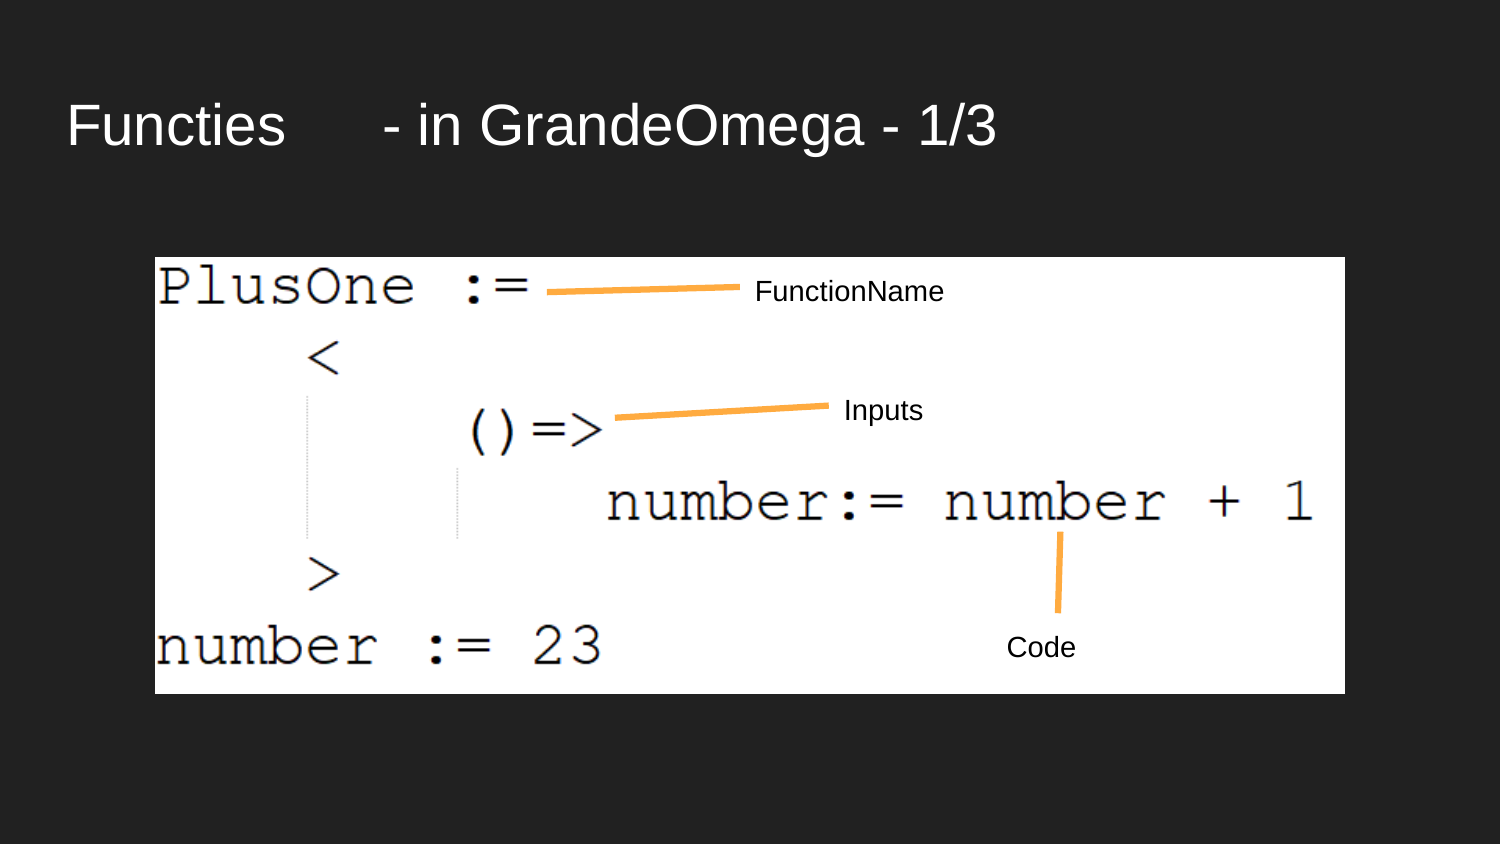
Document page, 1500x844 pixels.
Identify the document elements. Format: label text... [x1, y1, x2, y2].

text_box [614, 405, 829, 418]
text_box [546, 286, 741, 293]
title Functies - in GrandeOmega - 1/3 [51, 72, 1449, 167]
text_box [1057, 531, 1061, 614]
picture [155, 257, 1345, 694]
